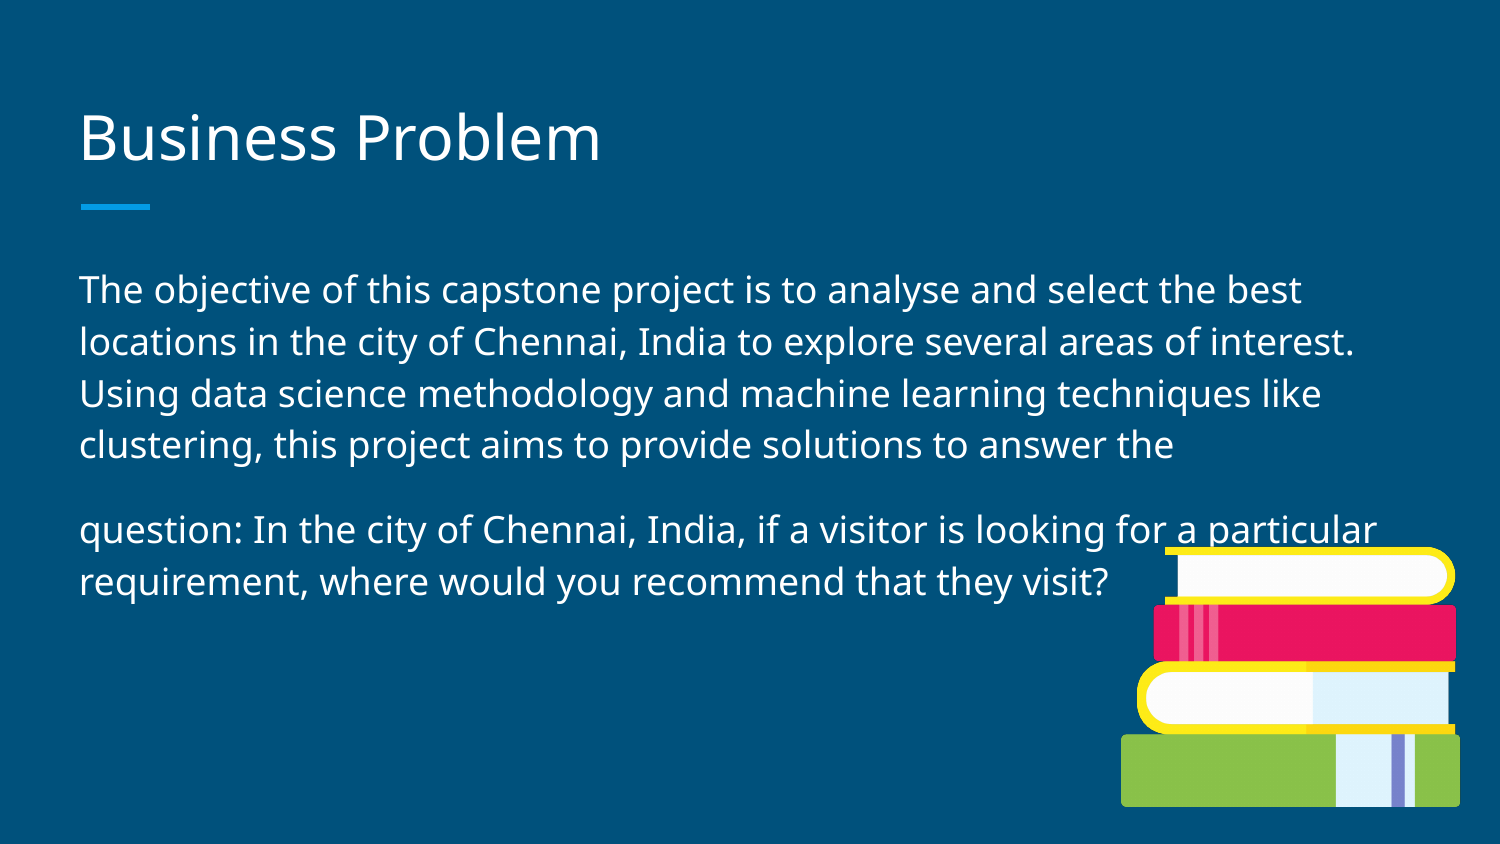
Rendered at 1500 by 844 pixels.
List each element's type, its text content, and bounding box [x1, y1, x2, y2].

picture [1122, 541, 1460, 806]
title Business Problem [63, 75, 1437, 188]
list The objective of this capstone project is to analyse and select the best locations in the city of Chennai, India to explore several areas of interest. Using data science methodology and machine learning techniques like clustering, this project aims to provide solutions to answer the question: In the city of Chennai, India, if a visitor is looking for a particular requirement, where would you recommend that they visit? [63, 244, 1437, 750]
